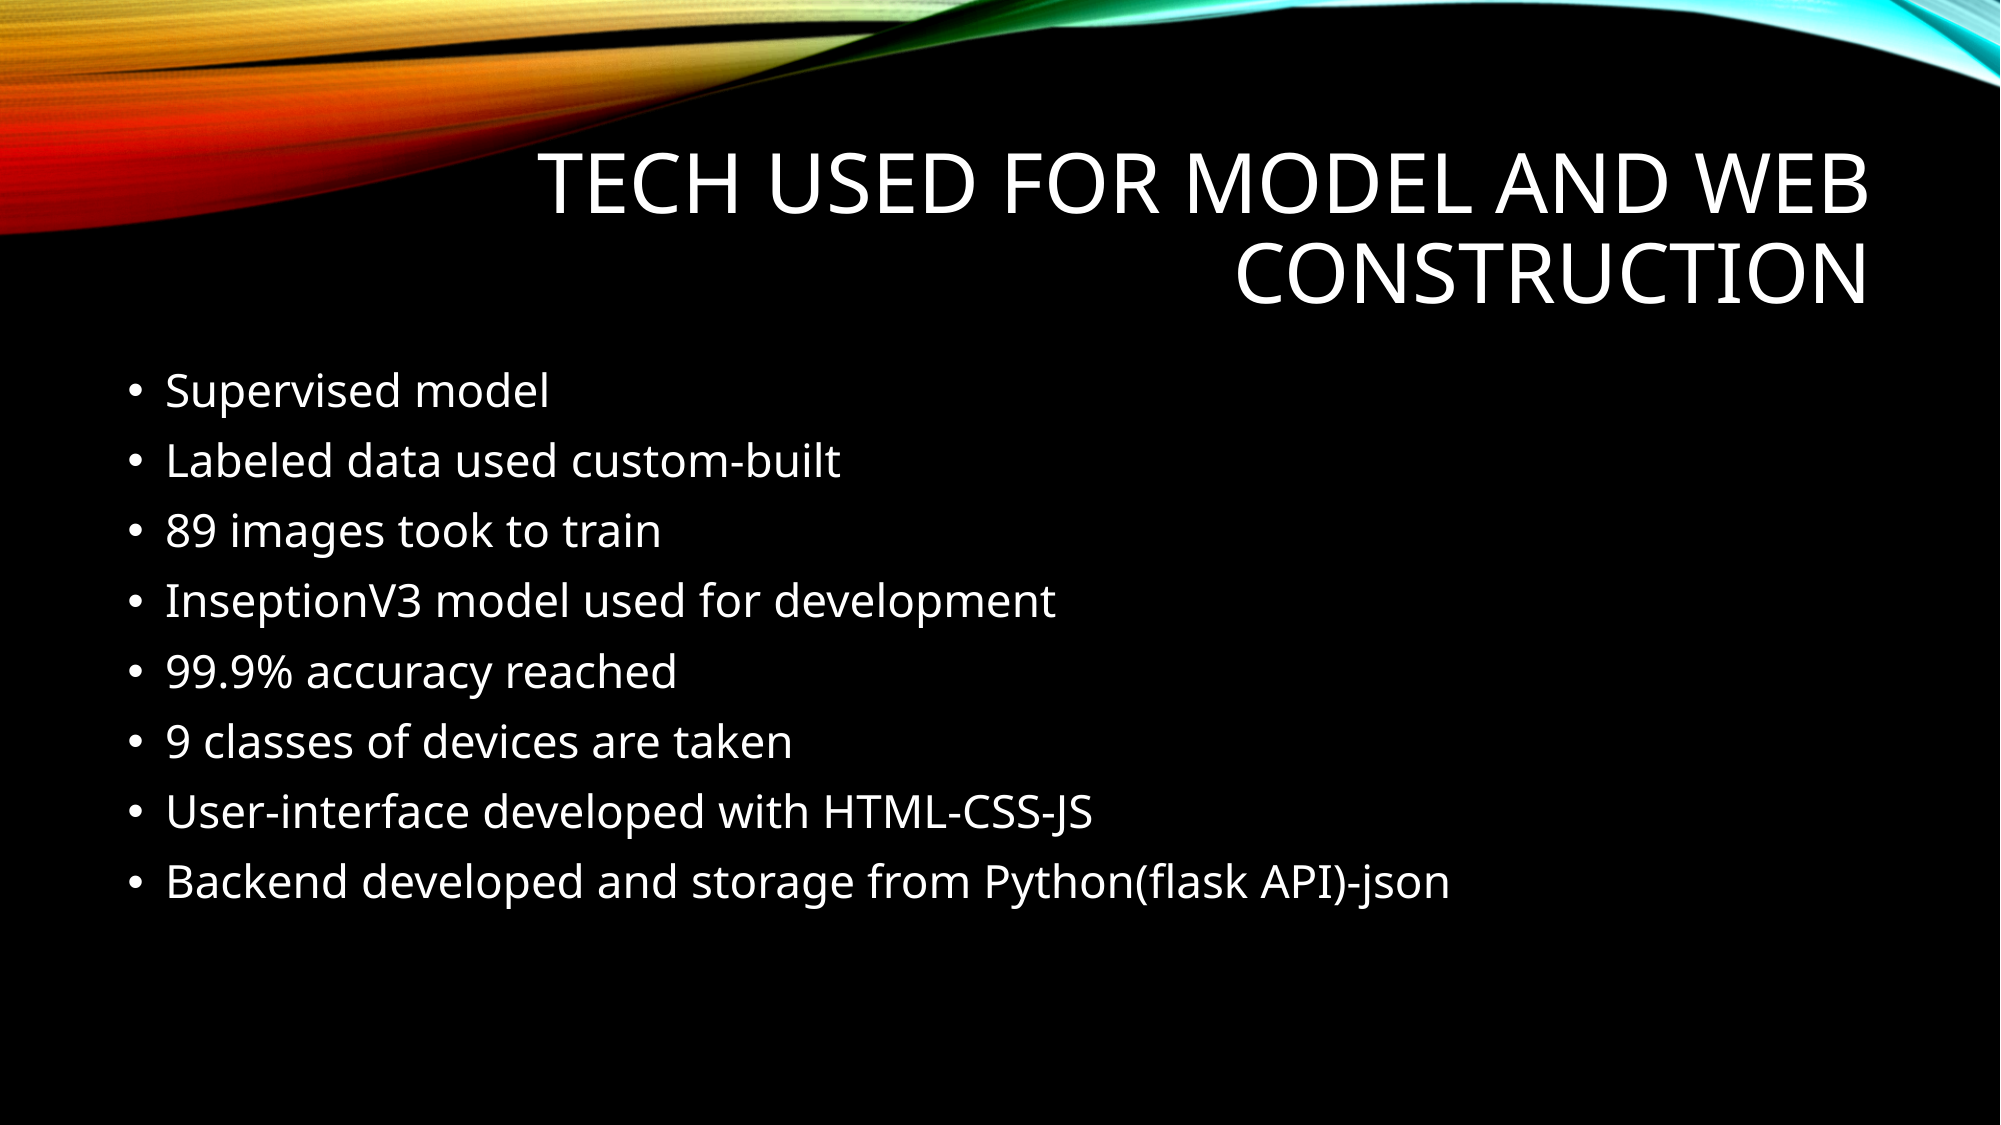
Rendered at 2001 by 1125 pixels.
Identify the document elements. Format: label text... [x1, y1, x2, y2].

title Tech used for model and web construction [474, 125, 1888, 338]
picture [0, 0, 2000, 237]
list Supervised model Labeled data used custom-built 89 images took to train InseptionV3 model used for development 99.9% accuracy reached 9 classes of devices are taken User-interface developed with HTML-CSS-JS Backend developed and storage from Python(flask API)-json [112, 360, 1888, 1021]
